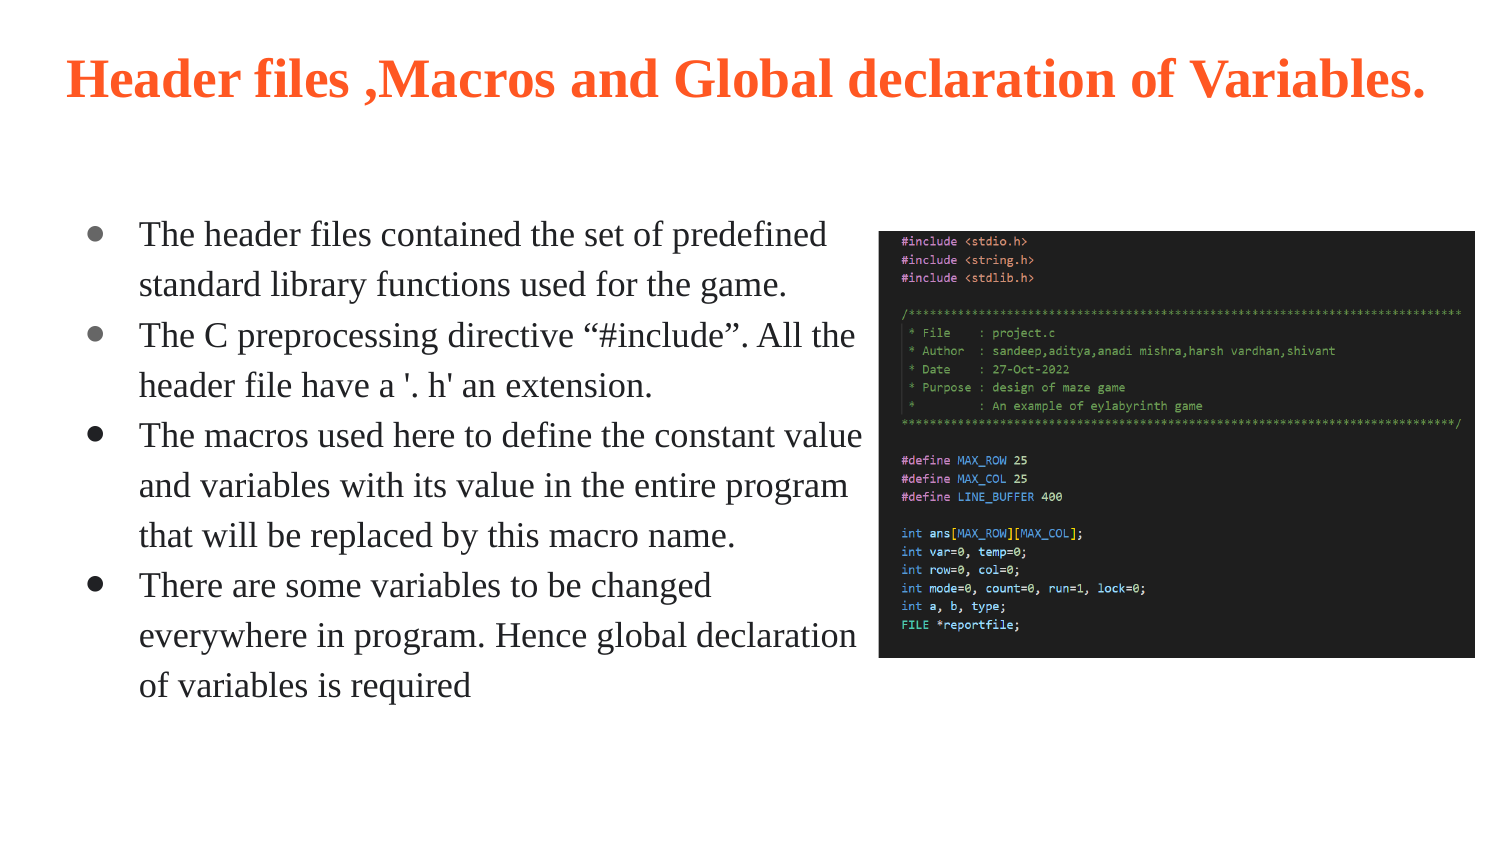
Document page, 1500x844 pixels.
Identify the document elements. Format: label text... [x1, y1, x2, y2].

list The header files contained the set of predefined standard library functions used for the game. The C preprocessing directive “#include”. All the header file have a '. h' an extension. The macros used here to define the constant value and variables with its value in the entire program that will be replaced by this macro name. There are some variables to be changed everywhere in program. Hence global declaration of variables is required [51, 189, 888, 766]
title Header files ,Macros and Global declaration of Variables. [51, 27, 1449, 190]
picture [878, 231, 1476, 659]
